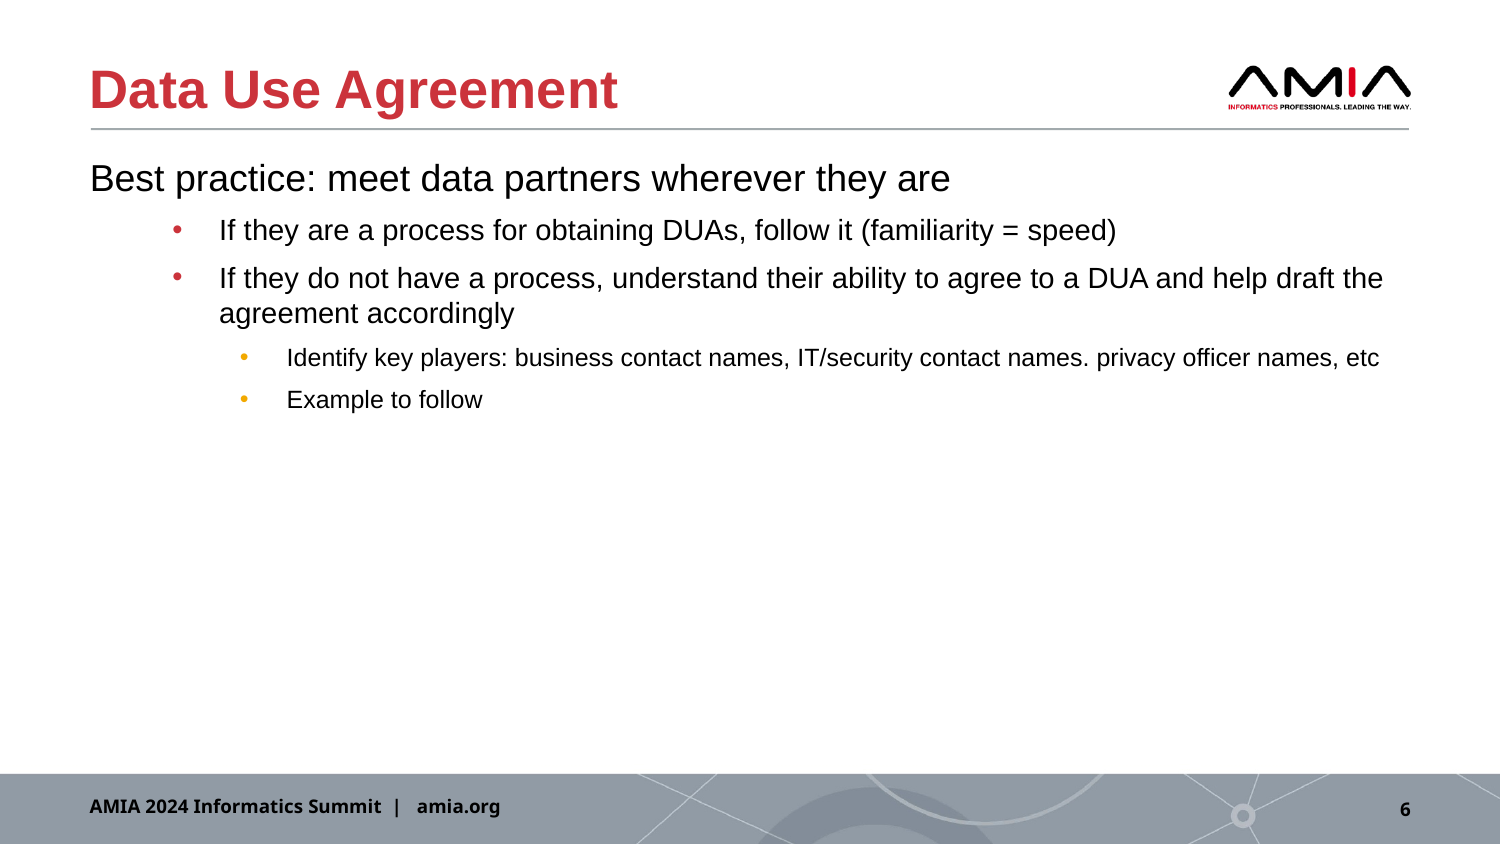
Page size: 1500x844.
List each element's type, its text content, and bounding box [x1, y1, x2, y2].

list Best practice: meet data partners wherever they are If they are a process for obtaining DUAs, follow it (familiarity = speed) If they do not have a process, understand their ability to agree to a DUA and help draft the agreement accordingly Identify key players: business contact names, IT/security contact names. privacy officer names, etc Example to follow [89, 154, 1412, 740]
footer AMIA 2024 Informatics Summit | amia.org [89, 798, 915, 816]
slide_number 6 [1098, 798, 1412, 822]
picture [0, 0, 1500, 844]
title Data Use Agreement [89, 66, 1203, 119]
